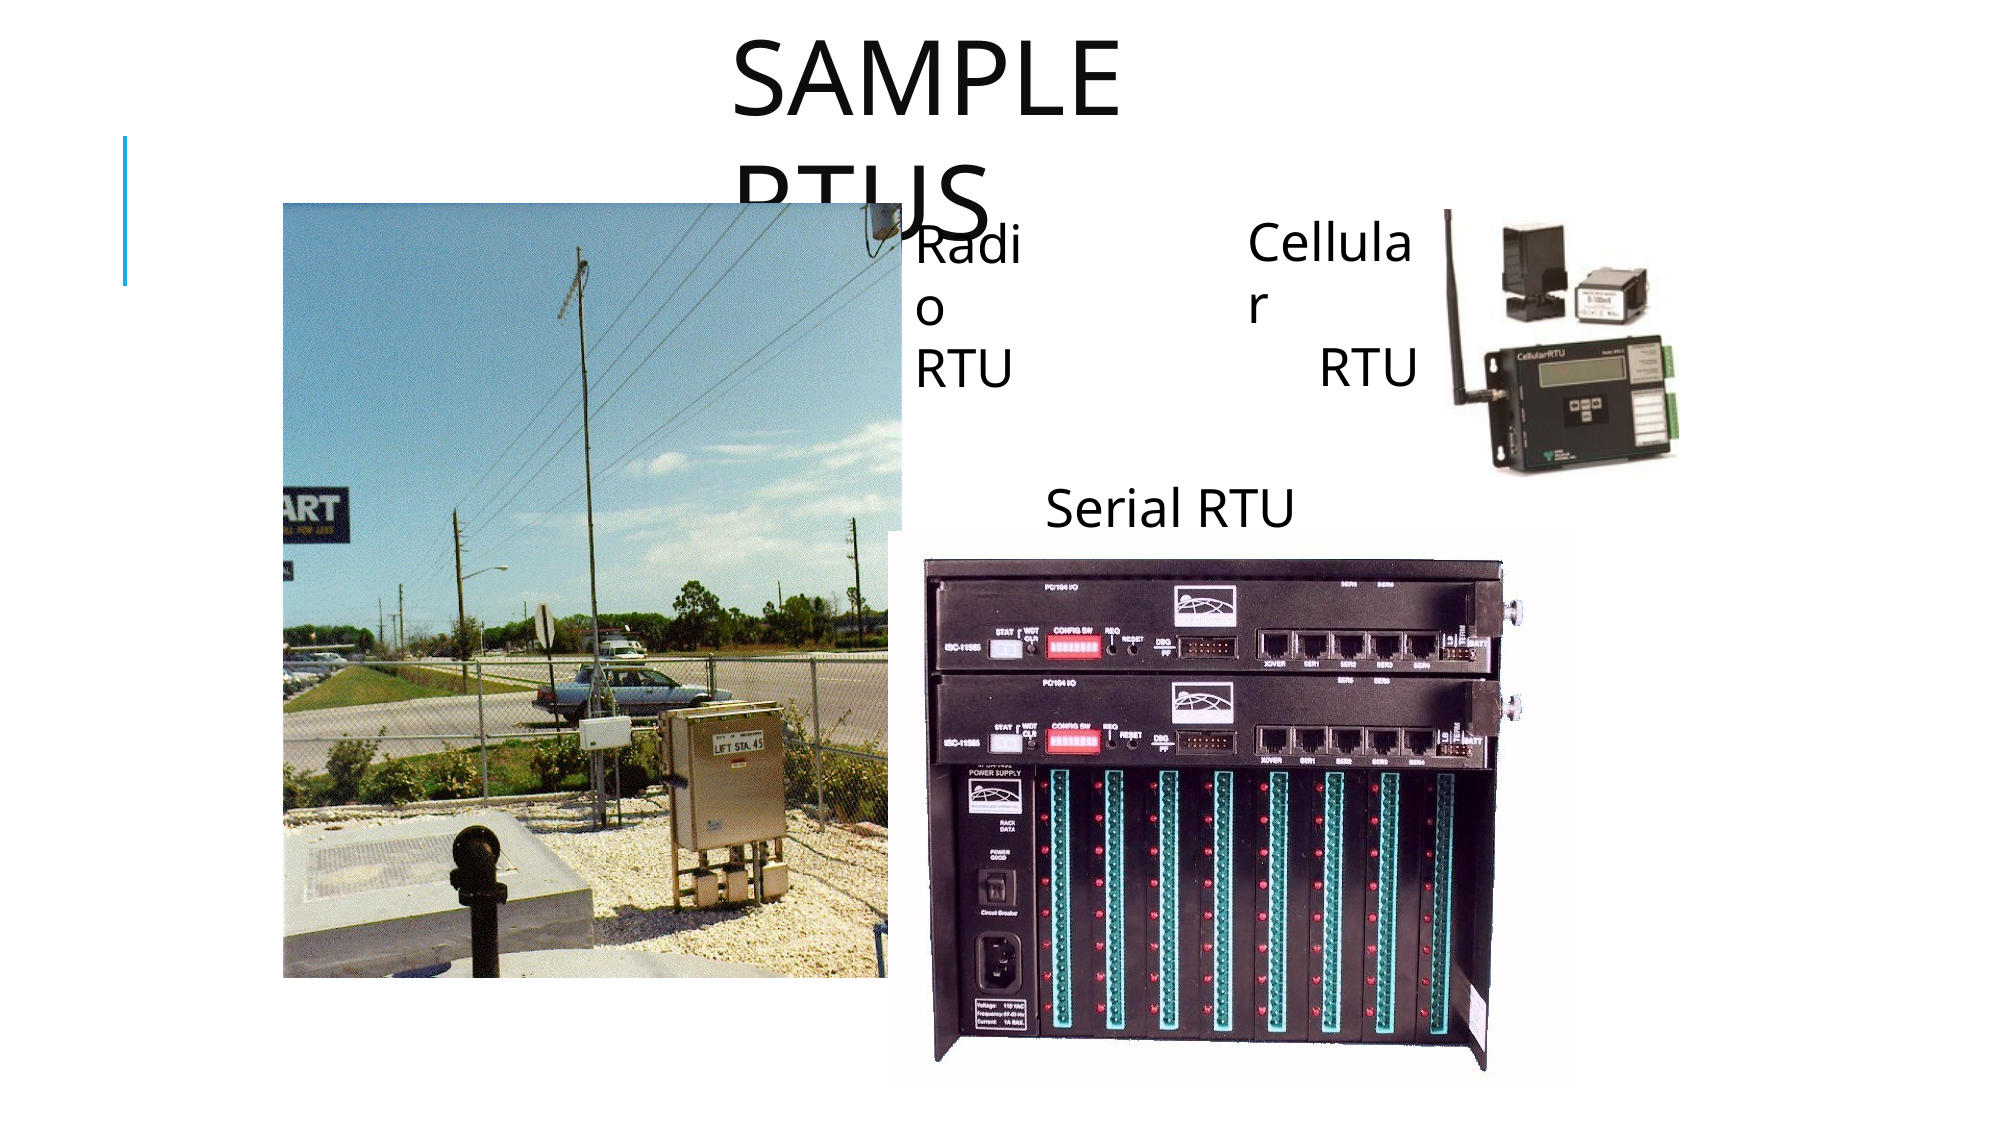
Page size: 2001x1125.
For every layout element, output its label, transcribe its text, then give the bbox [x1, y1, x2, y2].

picture [1577, 209, 1679, 477]
title Sample RTUs [729, 9, 1270, 198]
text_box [283, 203, 1577, 1090]
